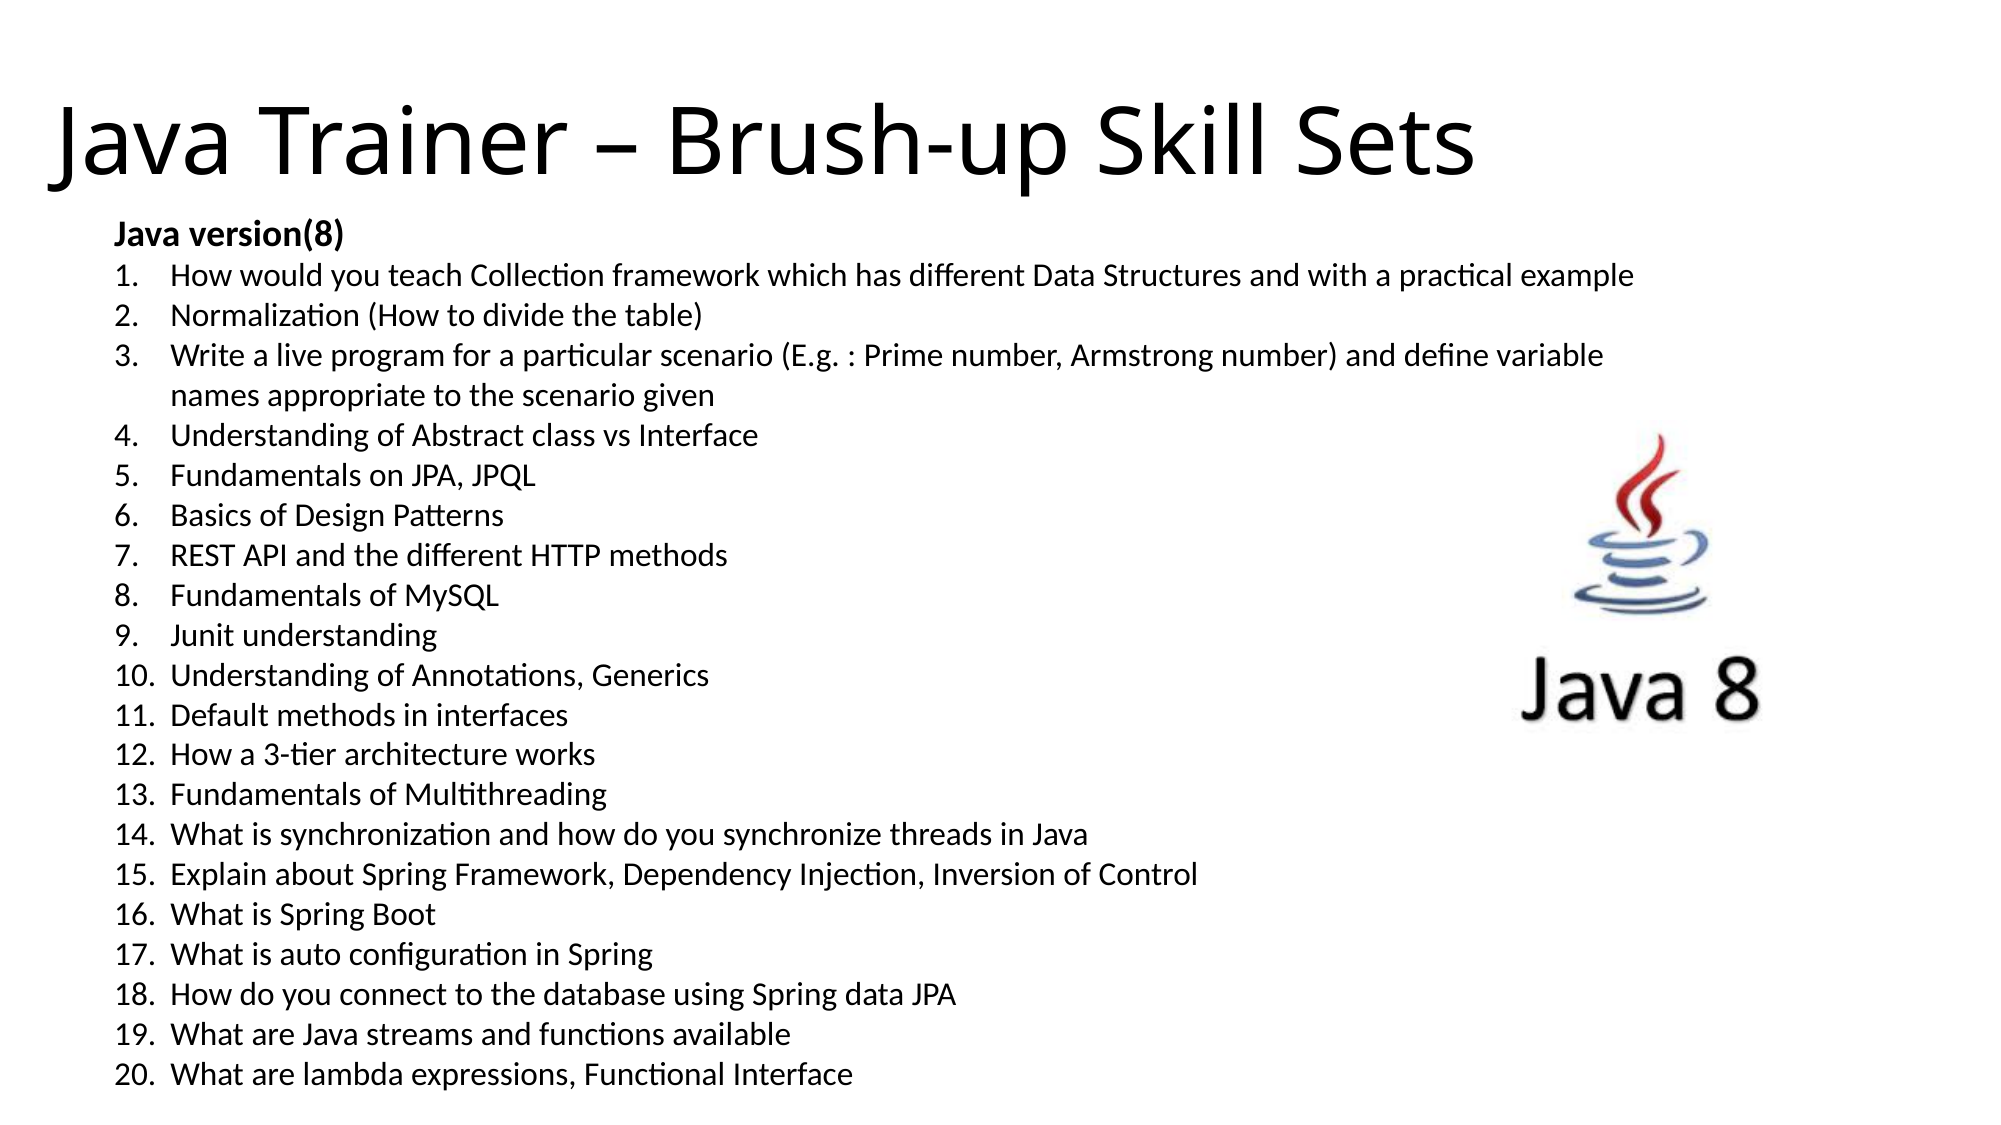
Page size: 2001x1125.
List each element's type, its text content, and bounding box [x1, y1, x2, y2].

title Java Trainer – Brush-up Skill Sets [40, 33, 1735, 203]
text_box Java version(8) How would you teach Collection framework which has different Data Structures and with a practical example Normalization (How to divide the table) Write a live program for a particular scenario (E.g. : Prime number, Armstrong number) and define variable names appropriate to the scenario given Understanding of Abstract class vs Interface Fundamentals on JPA, JPQL Basics of Design Patterns REST API and the different HTTP methods Fundamentals of MySQL Junit understanding Understanding of Annotations, Generics Default methods in interfaces How a 3-tier architecture works Fundamentals of Multithreading What is synchronization and how do you synchronize threads in Java Explain about Spring Framework, Dependency Injection, Inversion of Control What is Spring Boot What is auto configuration in Spring How do you connect to the database using Spring data JPA What are Java streams and functions available What are lambda expressions, Functional Interface [99, 201, 1718, 1100]
picture [1461, 420, 1822, 765]
